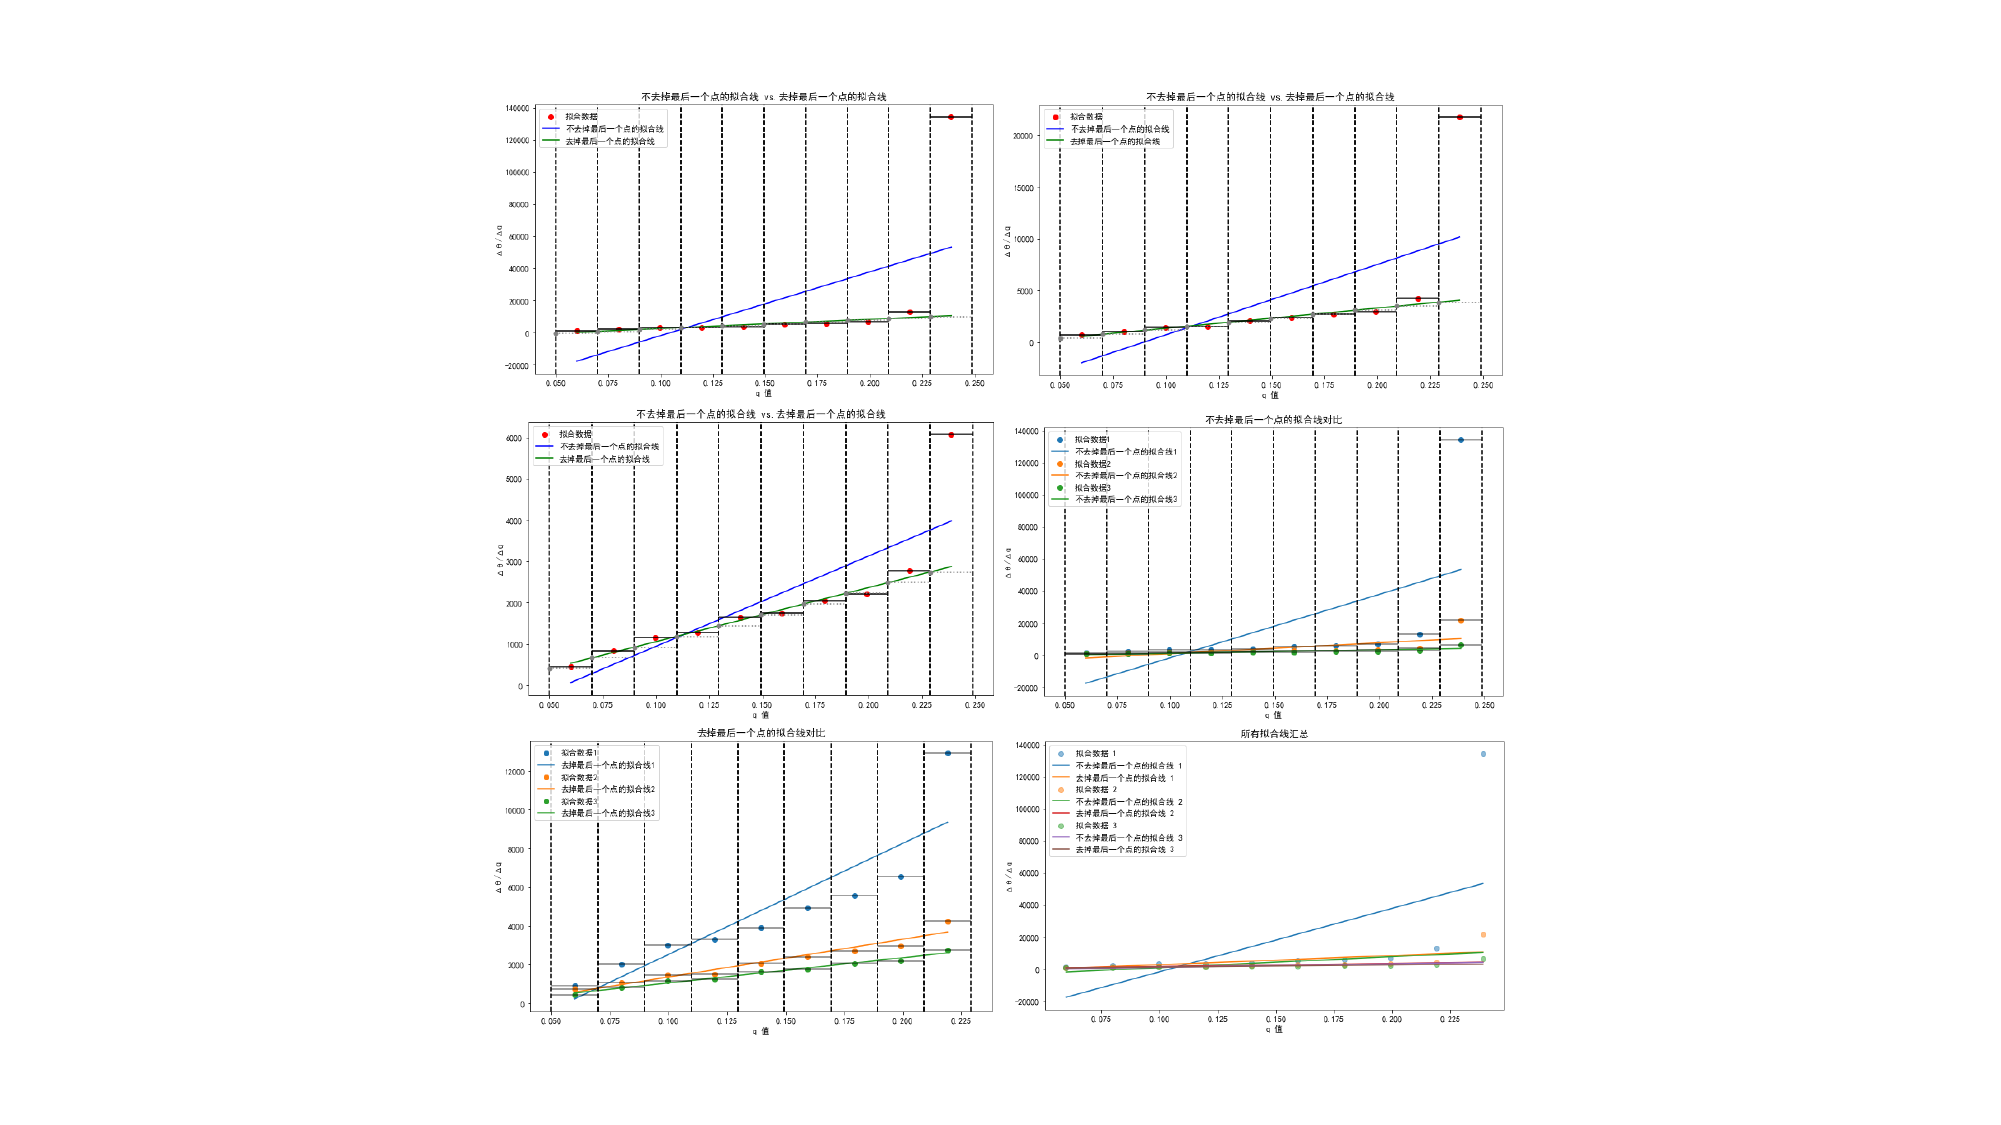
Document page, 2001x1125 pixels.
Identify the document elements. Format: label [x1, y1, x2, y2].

picture [487, 86, 1509, 1040]
